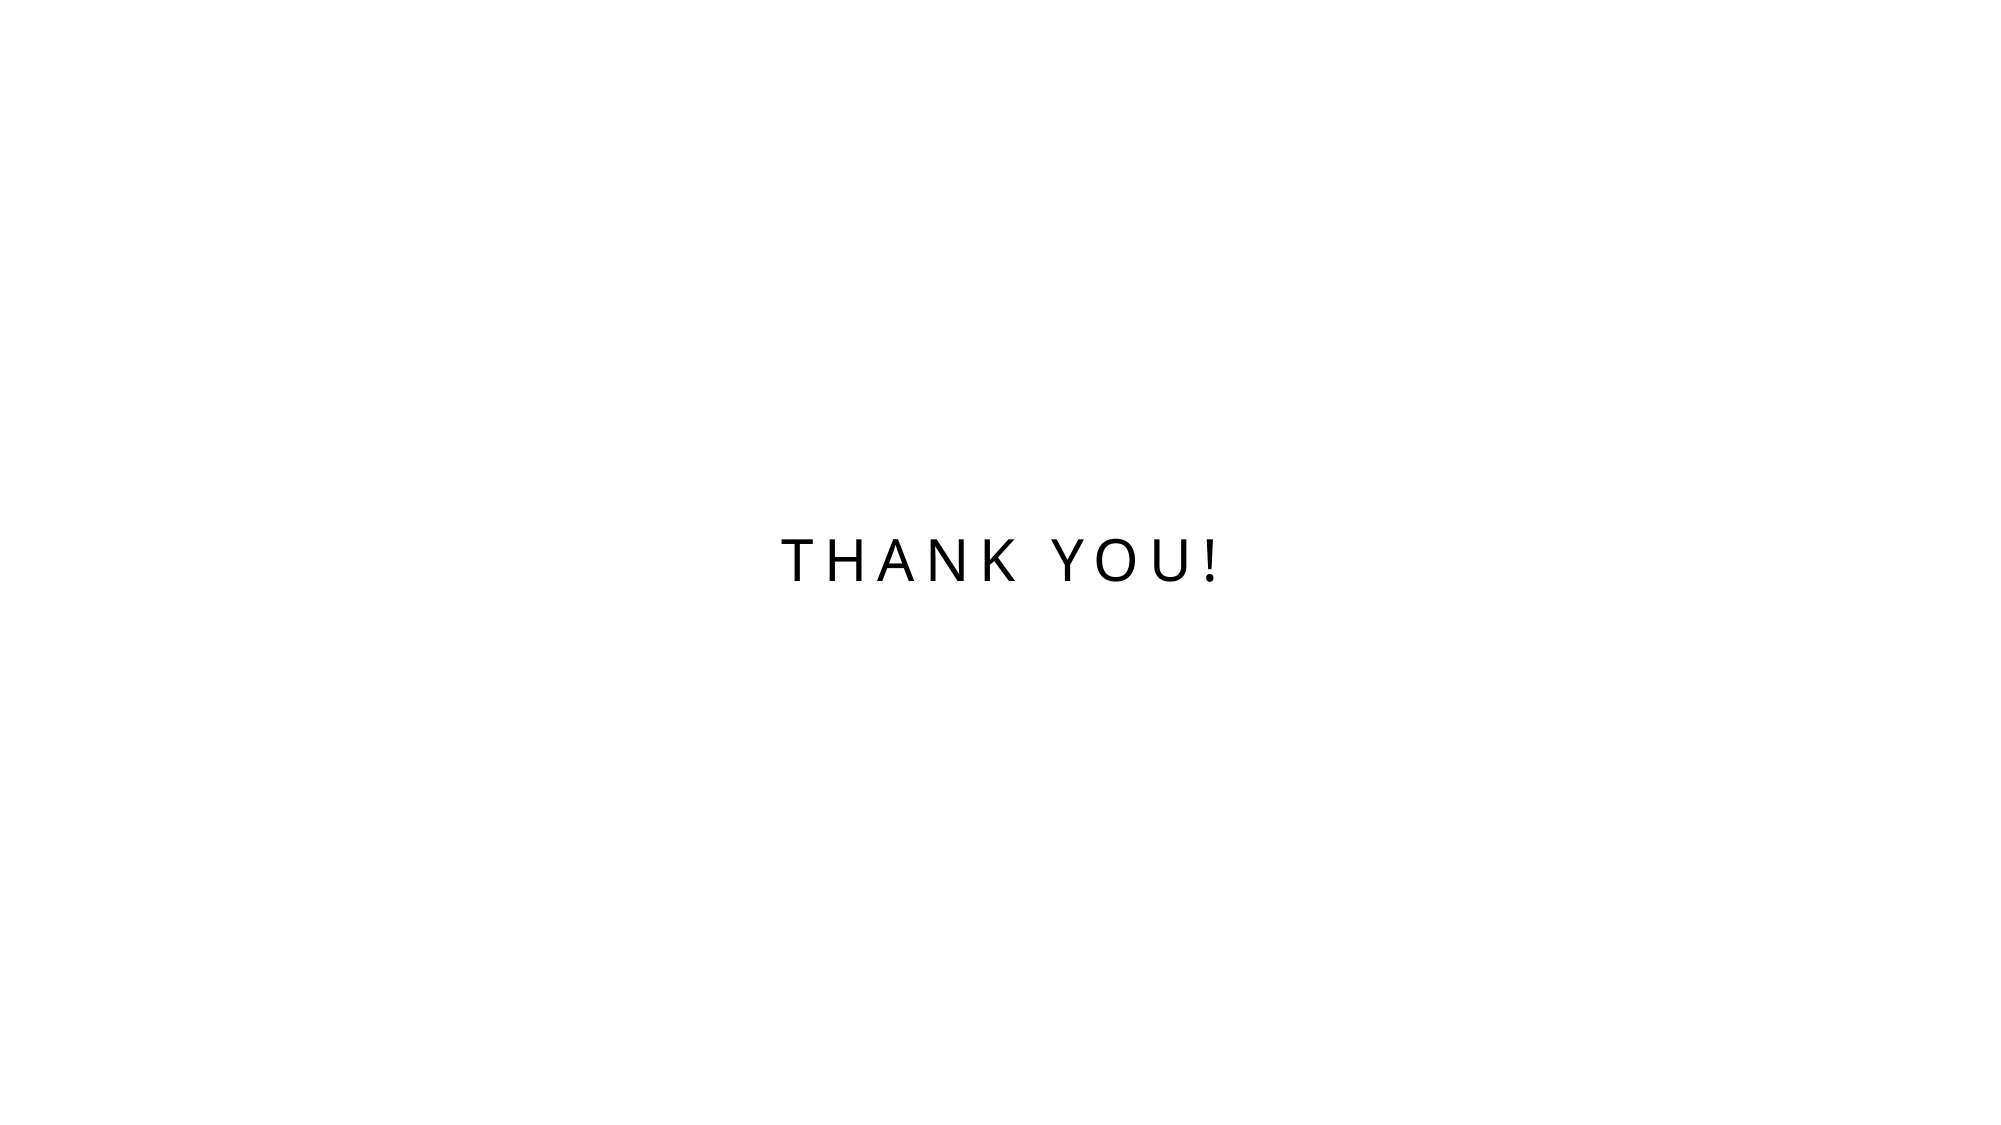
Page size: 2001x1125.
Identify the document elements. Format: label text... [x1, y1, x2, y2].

title Thank you! [212, 138, 1788, 964]
